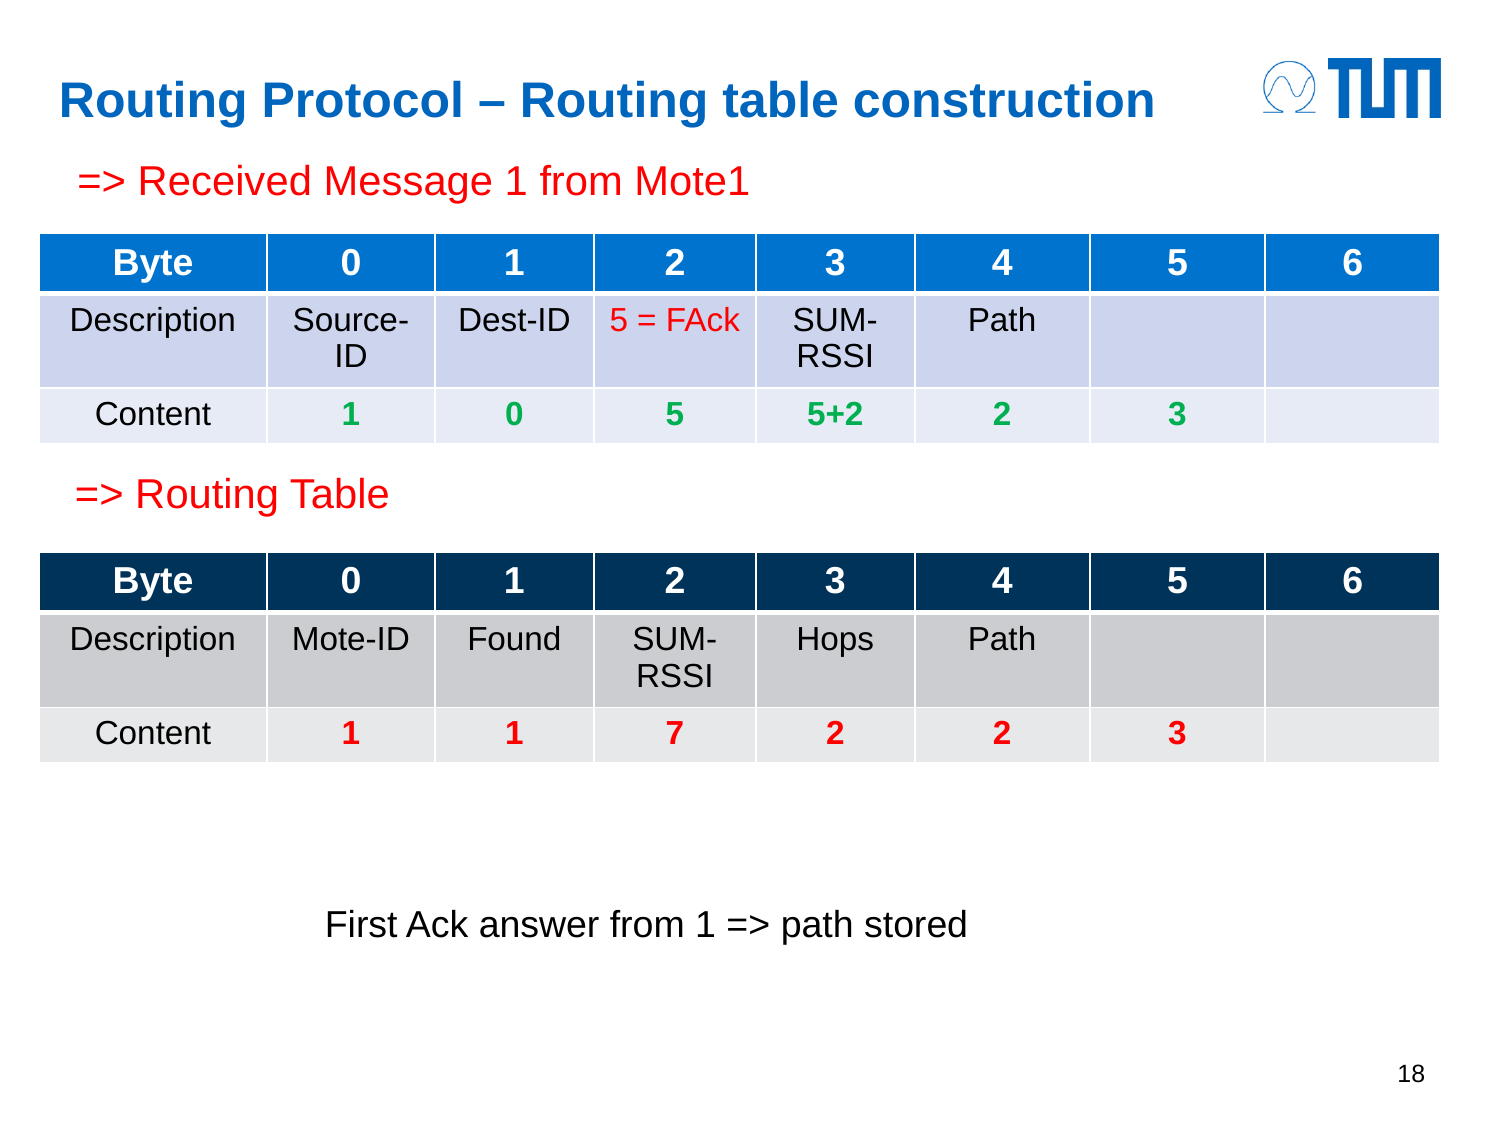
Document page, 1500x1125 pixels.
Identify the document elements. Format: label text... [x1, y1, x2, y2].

table_header 4 [916, 234, 1089, 291]
table_cell [1266, 296, 1439, 387]
table_cell 3 [1091, 708, 1264, 762]
table_cell Found [436, 615, 593, 707]
table_cell 2 [916, 389, 1089, 443]
table_cell Mote-ID [268, 615, 434, 707]
picture [1328, 58, 1441, 118]
table_cell Content [40, 389, 266, 443]
table_cell 0 [436, 389, 593, 443]
table_cell [1091, 615, 1264, 707]
table_header 0 [268, 553, 434, 610]
text_box => Received Message 1 from Mote1 [62, 146, 766, 212]
table_cell 5 [595, 389, 755, 443]
table_cell Dest-ID [436, 296, 593, 387]
table_header 5 [1091, 234, 1264, 291]
table_cell 2 [916, 708, 1089, 762]
table_cell [1091, 296, 1264, 387]
text_box First Ack answer from 1 => path stored [309, 892, 984, 953]
table_header 3 [757, 234, 914, 291]
table_cell 5 = FAck [595, 296, 755, 387]
table_cell [1266, 389, 1439, 443]
table_cell Path [916, 296, 1089, 387]
table_cell 5+2 [757, 389, 914, 443]
table_cell [1266, 615, 1439, 707]
table_cell Content [40, 708, 266, 762]
table_cell Source-ID [268, 296, 434, 387]
table_header 1 [436, 553, 593, 610]
text_box => Routing Table [60, 459, 406, 524]
table_cell 2 [757, 708, 914, 762]
table_cell SUM-RSSI [595, 615, 755, 707]
table_header 2 [595, 553, 755, 610]
table_cell 3 [1091, 389, 1264, 443]
table_header 0 [268, 234, 434, 291]
slide_number 18 [1090, 1042, 1441, 1103]
table_header Byte [40, 234, 266, 291]
table_header 6 [1266, 553, 1439, 610]
table_cell 1 [436, 708, 593, 762]
table_header 6 [1266, 234, 1439, 291]
table_cell 1 [268, 708, 434, 762]
title Routing Protocol – Routing table construction [58, 59, 1235, 120]
table_header Byte [40, 553, 266, 610]
table_cell SUM-RSSI [757, 296, 914, 387]
table_header 3 [757, 553, 914, 610]
table_header 1 [436, 234, 593, 291]
table_cell Description [40, 615, 266, 707]
table_header 2 [595, 234, 755, 291]
table_cell 1 [268, 389, 434, 443]
table_cell Path [916, 615, 1089, 707]
table_cell Description [40, 296, 266, 387]
table_header 5 [1091, 553, 1264, 610]
table_cell [1266, 708, 1439, 762]
table_header 4 [916, 553, 1089, 610]
table_cell 7 [595, 708, 755, 762]
picture [1259, 57, 1319, 117]
table_cell Hops [757, 615, 914, 707]
